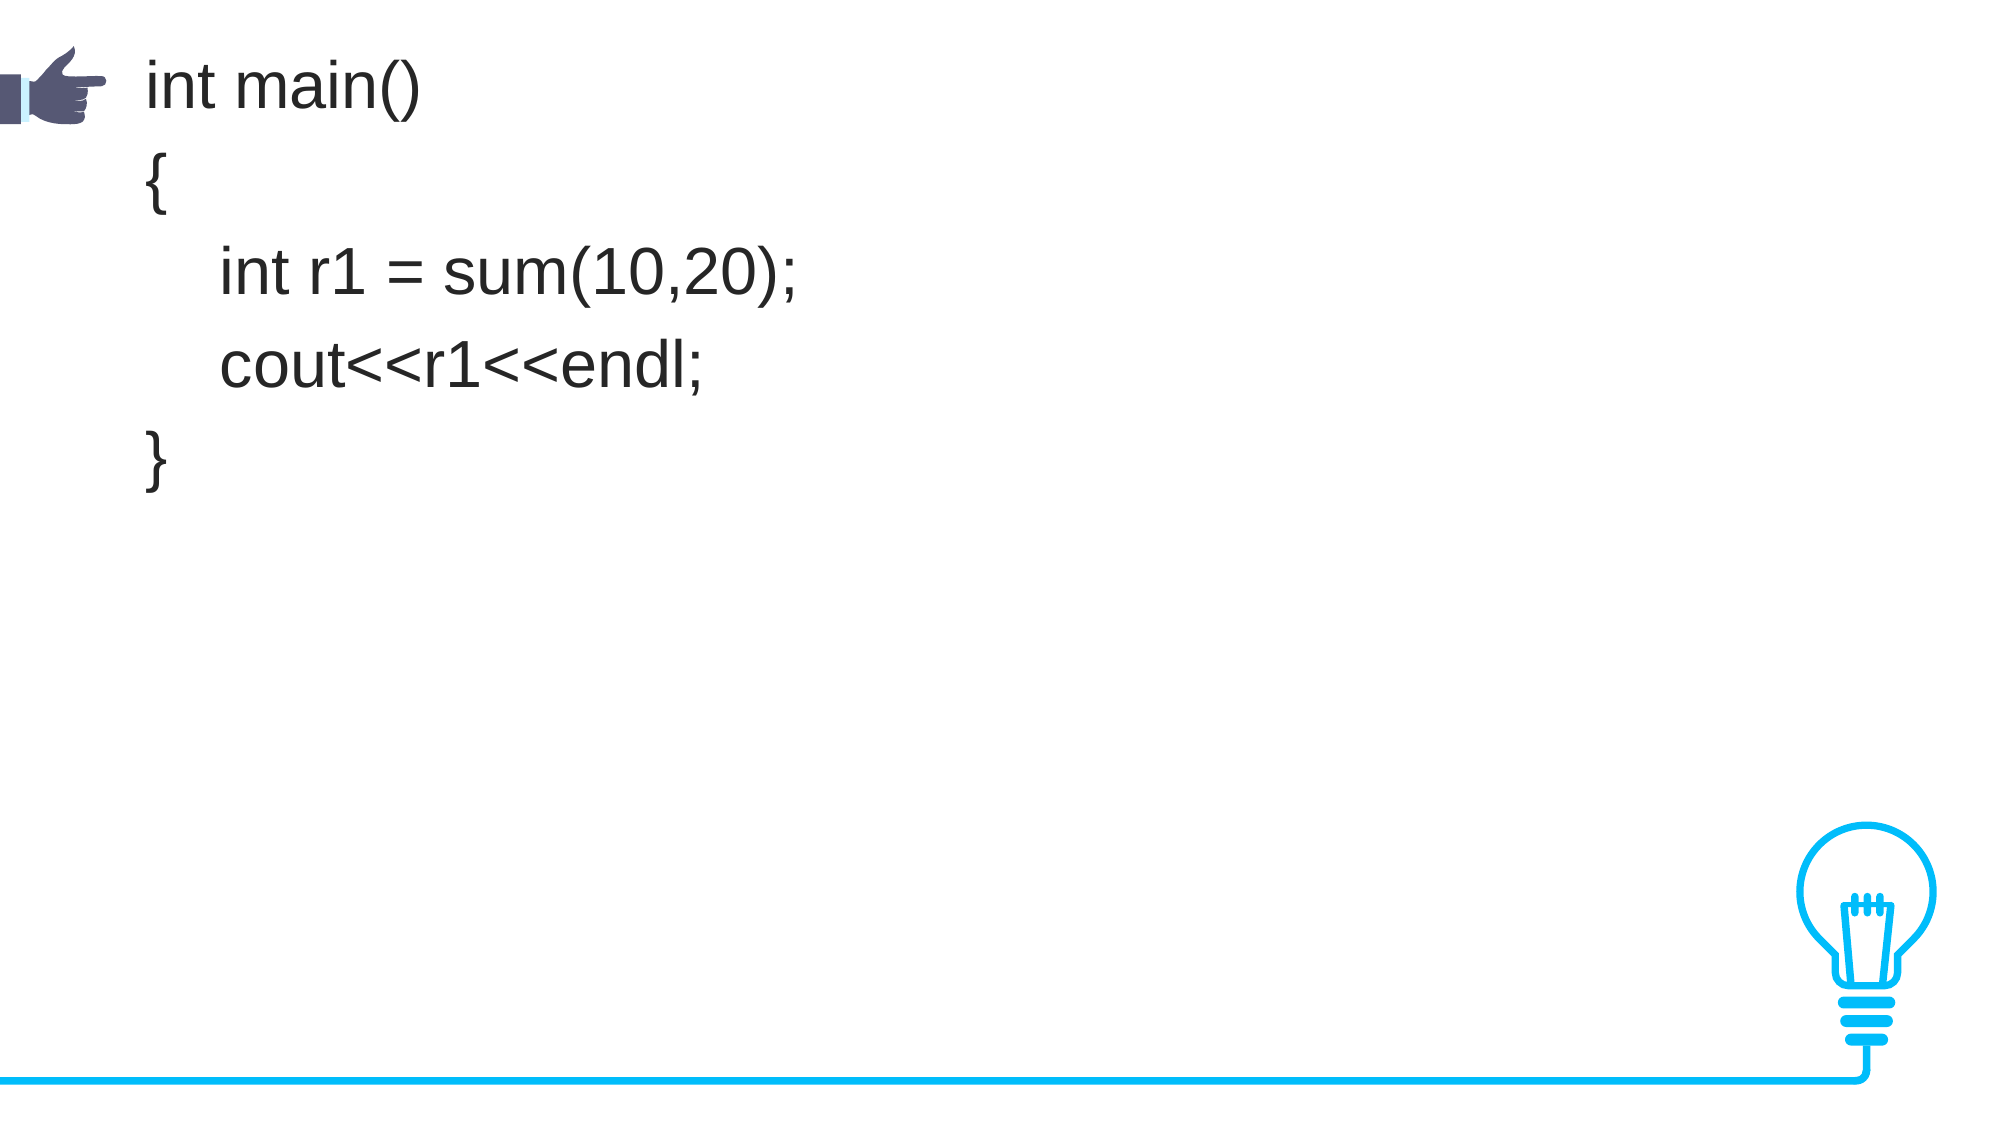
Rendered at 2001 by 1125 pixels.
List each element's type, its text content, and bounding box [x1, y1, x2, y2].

list int main() { int r1 = sum(10,20); cout<<r1<<endl; } [130, 46, 1927, 593]
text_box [0, 46, 107, 125]
